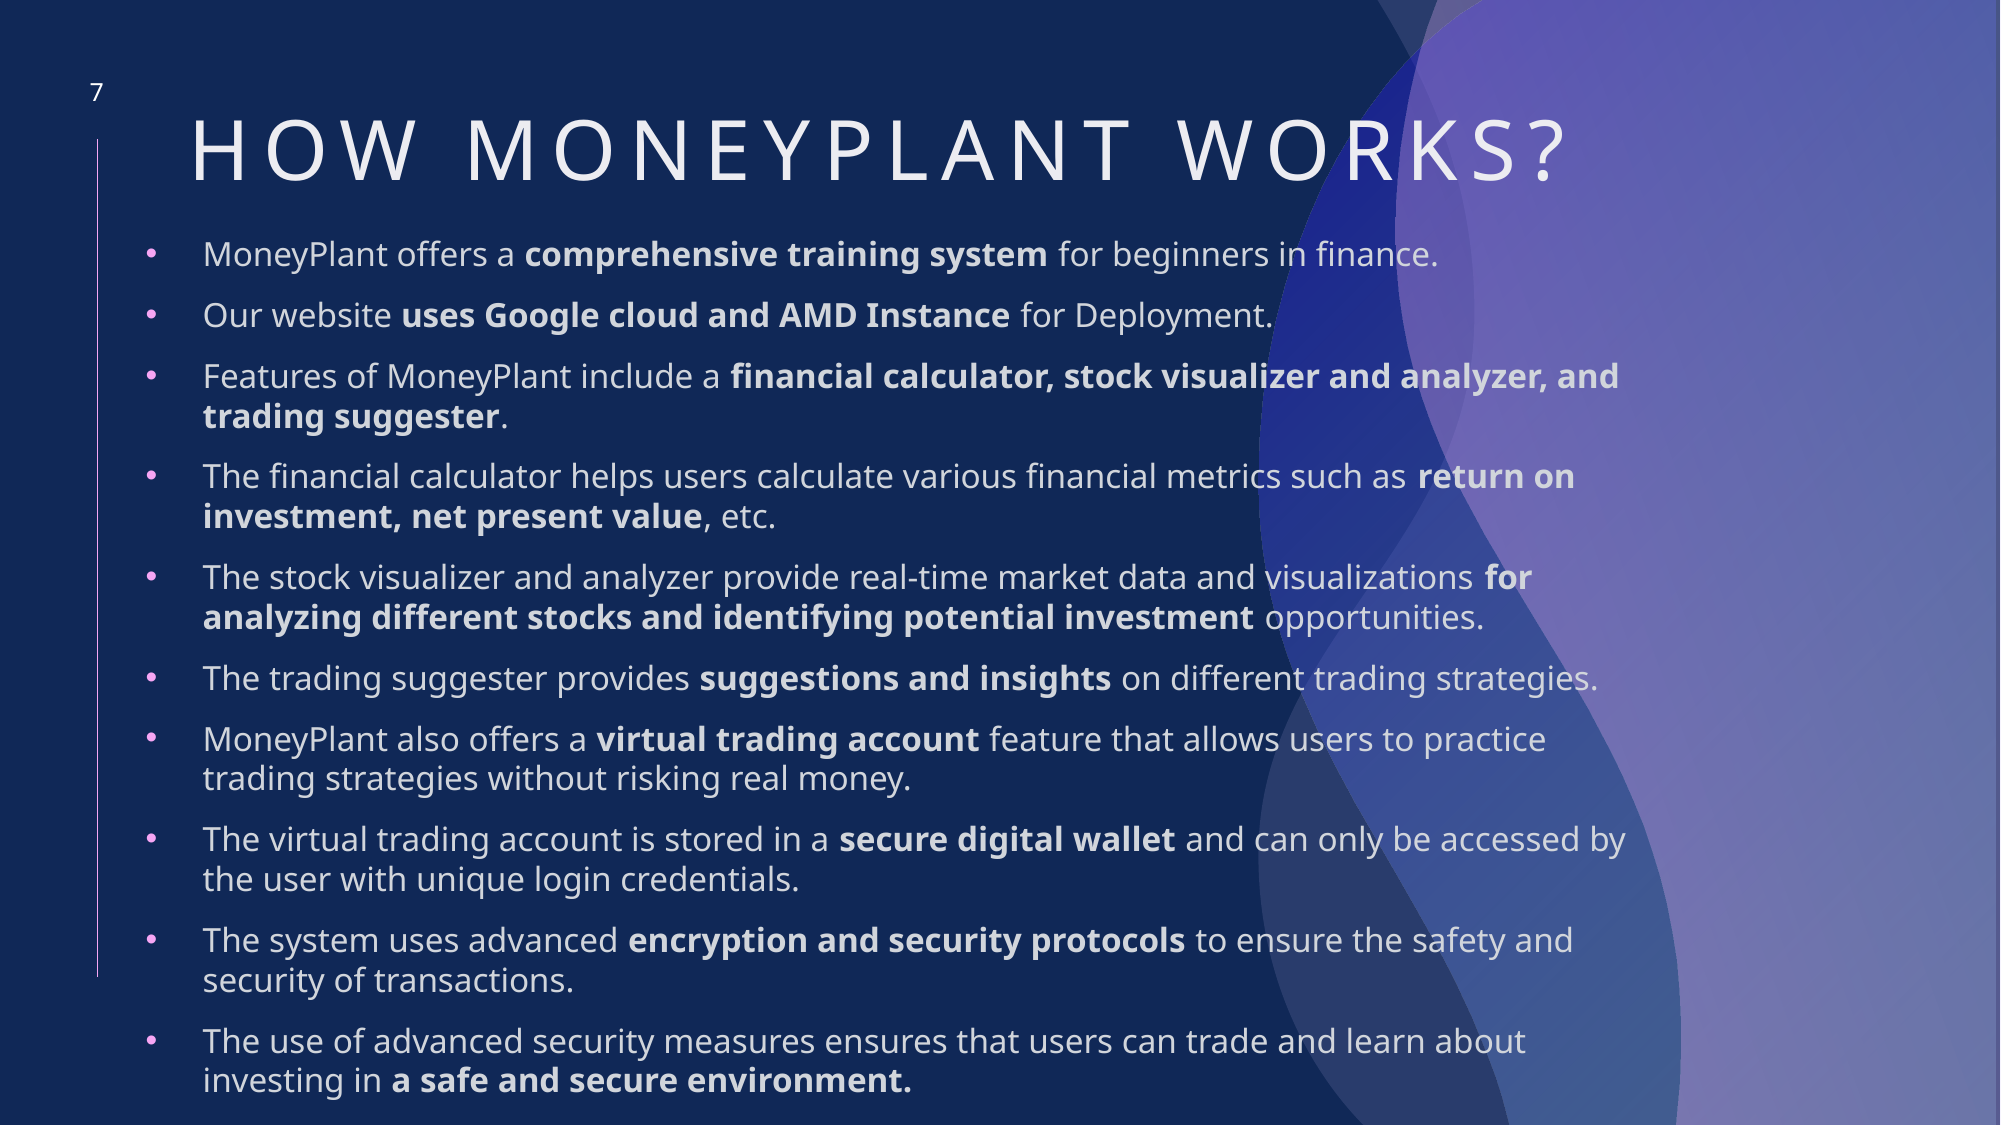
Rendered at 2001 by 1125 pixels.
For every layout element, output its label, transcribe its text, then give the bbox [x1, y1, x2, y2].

title How MoneyPlant Works? [174, 30, 1631, 207]
list MoneyPlant offers a comprehensive training system for beginners in finance. Our website uses Google cloud and AMD Instance for Deployment. Features of MoneyPlant include a financial calculator, stock visualizer and analyzer, and trading suggester. The financial calculator helps users calculate various financial metrics such as return on investment, net present value, etc. The stock visualizer and analyzer provide real-time market data and visualizations for analyzing different stocks and identifying potential investment opportunities. The trading suggester provides suggestions and insights on different trading strategies. MoneyPlant also offers a virtual trading account feature that allows users to practice trading strategies without risking real money. The virtual trading account is stored in a secure digital wallet and can only be accessed by the user with unique login credentials. The system uses advanced encryption and security protocols to ensure the safety and security of transactions. The use of advanced security measures ensures that users can trade and learn about investing in a safe and secure environment. [130, 225, 1674, 765]
slide_number 7 [53, 67, 140, 119]
